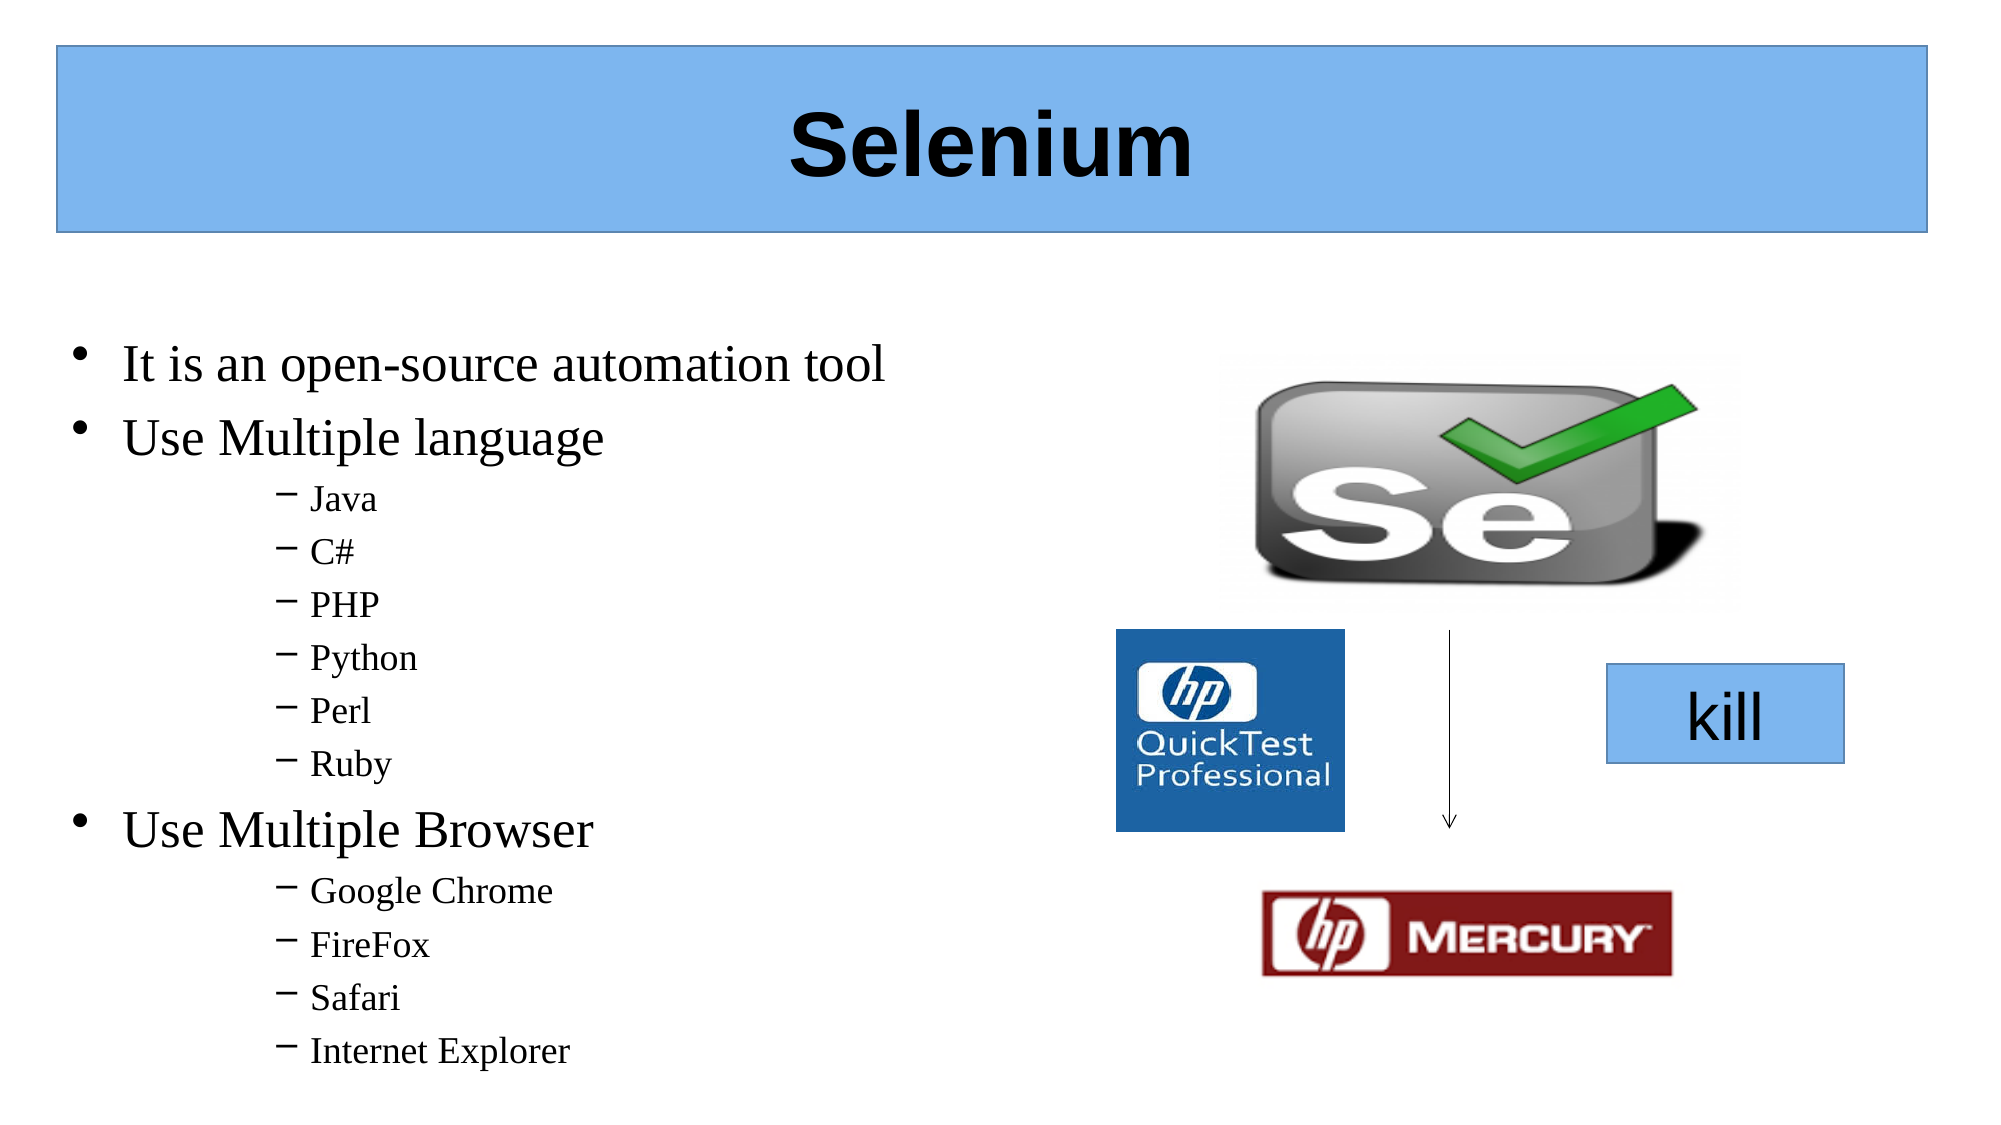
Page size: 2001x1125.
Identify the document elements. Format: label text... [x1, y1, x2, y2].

text_box Selenium [56, 45, 1928, 233]
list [1219, 354, 1741, 613]
list It is an open-source automation tool Use Multiple language Java C# PHP Python Perl Ruby Use Multiple Browser Google Chrome FireFox Safari Internet Explorer [56, 320, 988, 1083]
text_box kill [1606, 663, 1845, 764]
picture [1116, 629, 1718, 1037]
